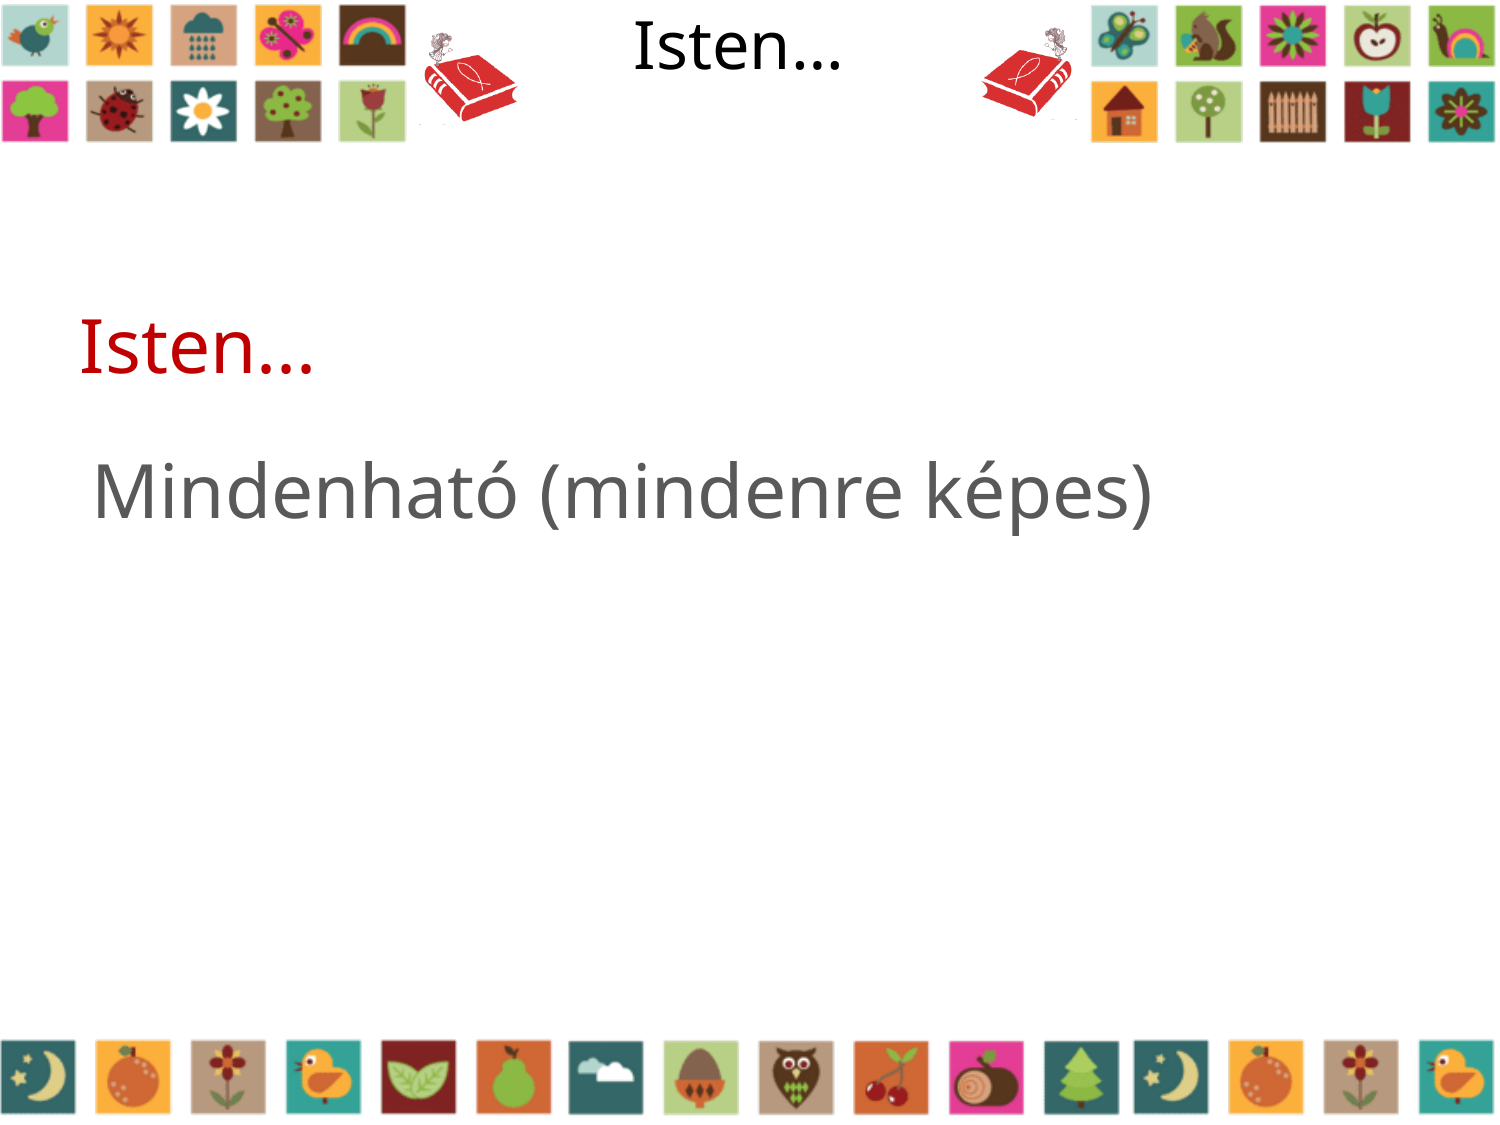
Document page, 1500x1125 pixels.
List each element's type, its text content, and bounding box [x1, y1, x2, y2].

text_box Isten... [64, 290, 1412, 396]
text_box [0, 1028, 1500, 1118]
picture [0, 3, 550, 150]
text_box Isten… [414, 0, 1080, 91]
picture [950, 3, 1500, 150]
text_box Mindenható (mindenre képes) [76, 436, 1447, 542]
